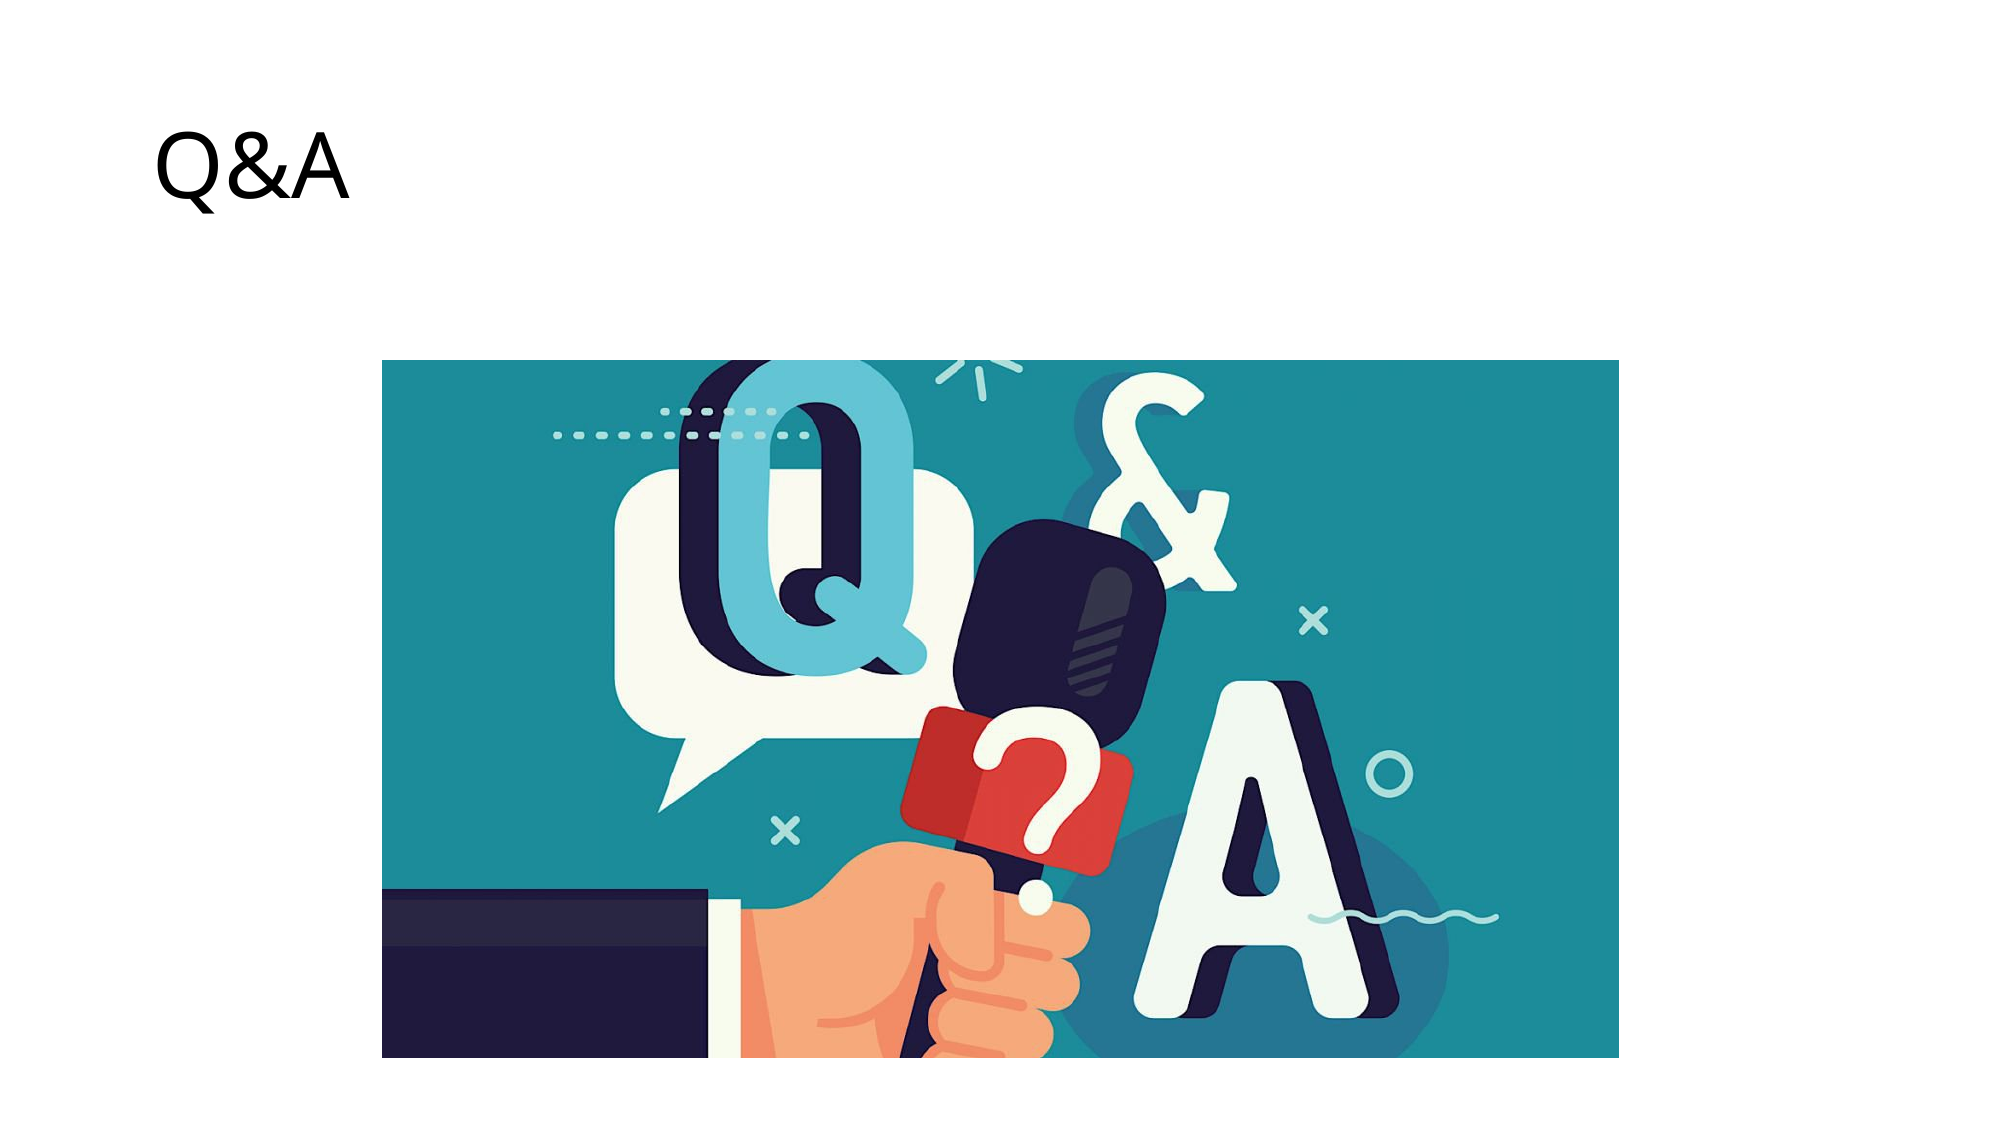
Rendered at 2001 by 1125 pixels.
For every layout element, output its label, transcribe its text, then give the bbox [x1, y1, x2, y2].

title Q&A [137, 59, 1863, 278]
picture [382, 360, 1619, 1058]
